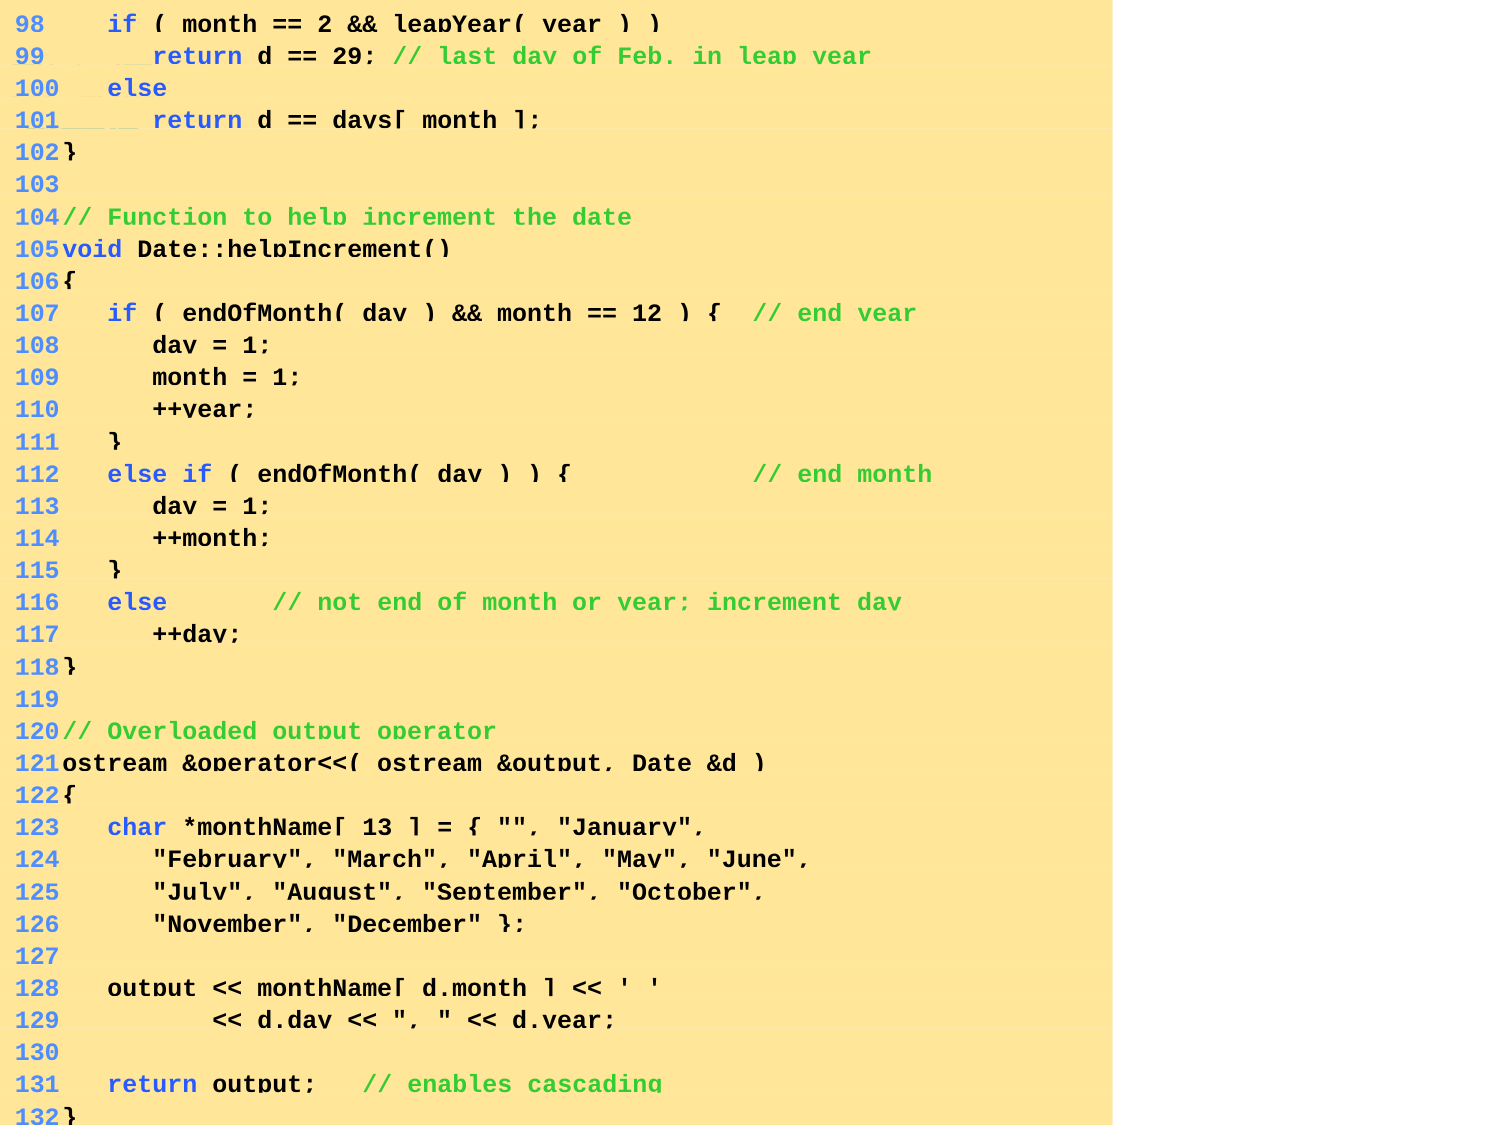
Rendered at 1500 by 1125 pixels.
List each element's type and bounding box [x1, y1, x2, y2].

text_box [0, 0, 1113, 1125]
